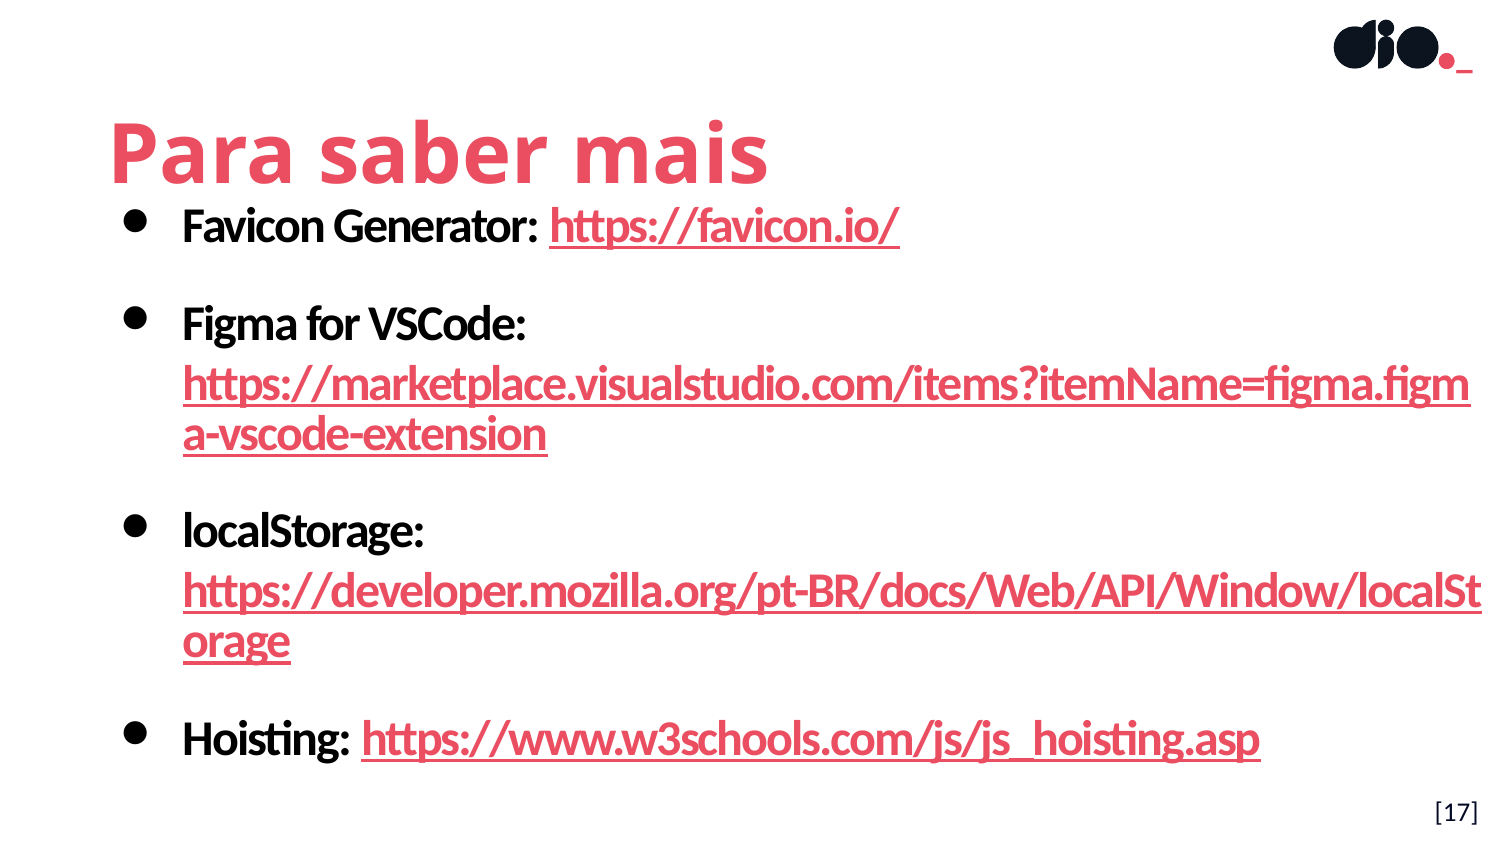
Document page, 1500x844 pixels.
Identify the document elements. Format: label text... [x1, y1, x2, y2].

text_box Favicon Generator: https://favicon.io/ Figma for VSCode: https://marketplace.visualstudio.com/items?itemName=figma.figma-vscode-extension localStorage: https://developer.mozilla.org/pt-BR/docs/Web/API/Window/localStorage Hoisting: https://www.w3schools.com/js/js_hoisting.asp [92, 177, 1500, 780]
text_box Para saber mais [92, 73, 1408, 177]
picture [1333, 19, 1473, 74]
slide_number [17] [1403, 780, 1494, 844]
